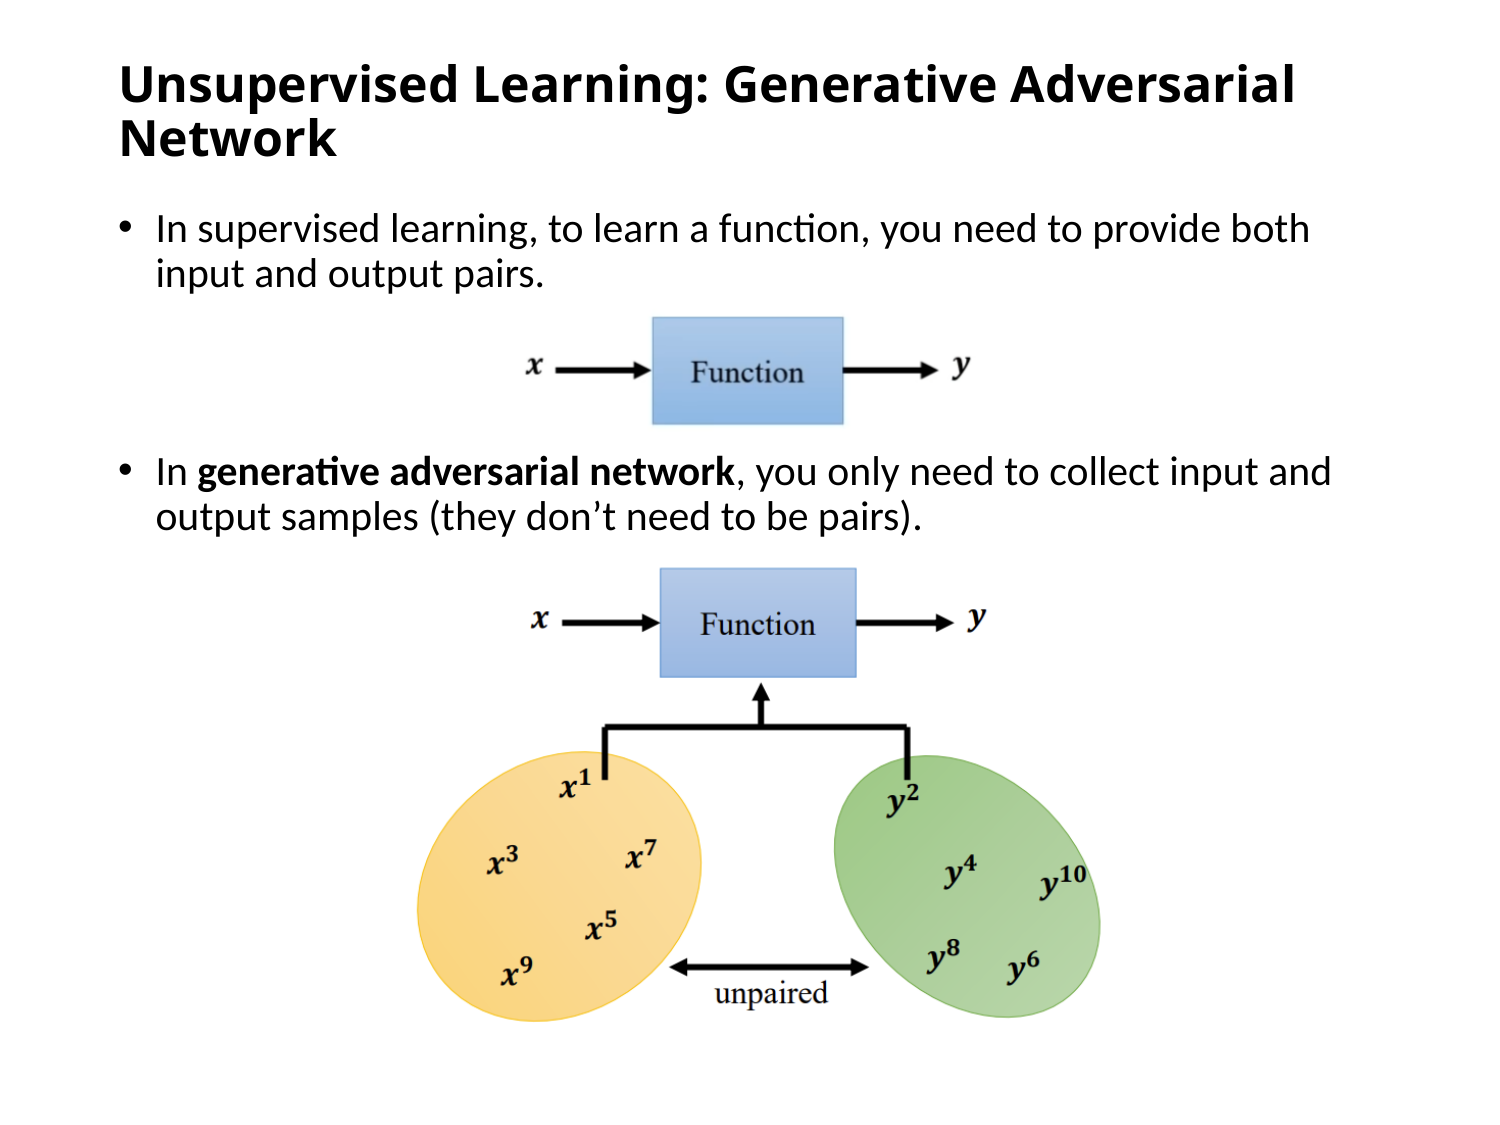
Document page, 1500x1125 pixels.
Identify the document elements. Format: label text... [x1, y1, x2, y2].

picture [513, 300, 987, 443]
picture [376, 543, 1124, 1038]
title Unsupervised Learning: Generative Adversarial Network [103, 59, 1397, 168]
list In supervised learning, to learn a function, you need to provide both input and output pairs. In generative adversarial network, you only need to collect input and output samples (they don’t need to be pairs). [103, 199, 1397, 1014]
